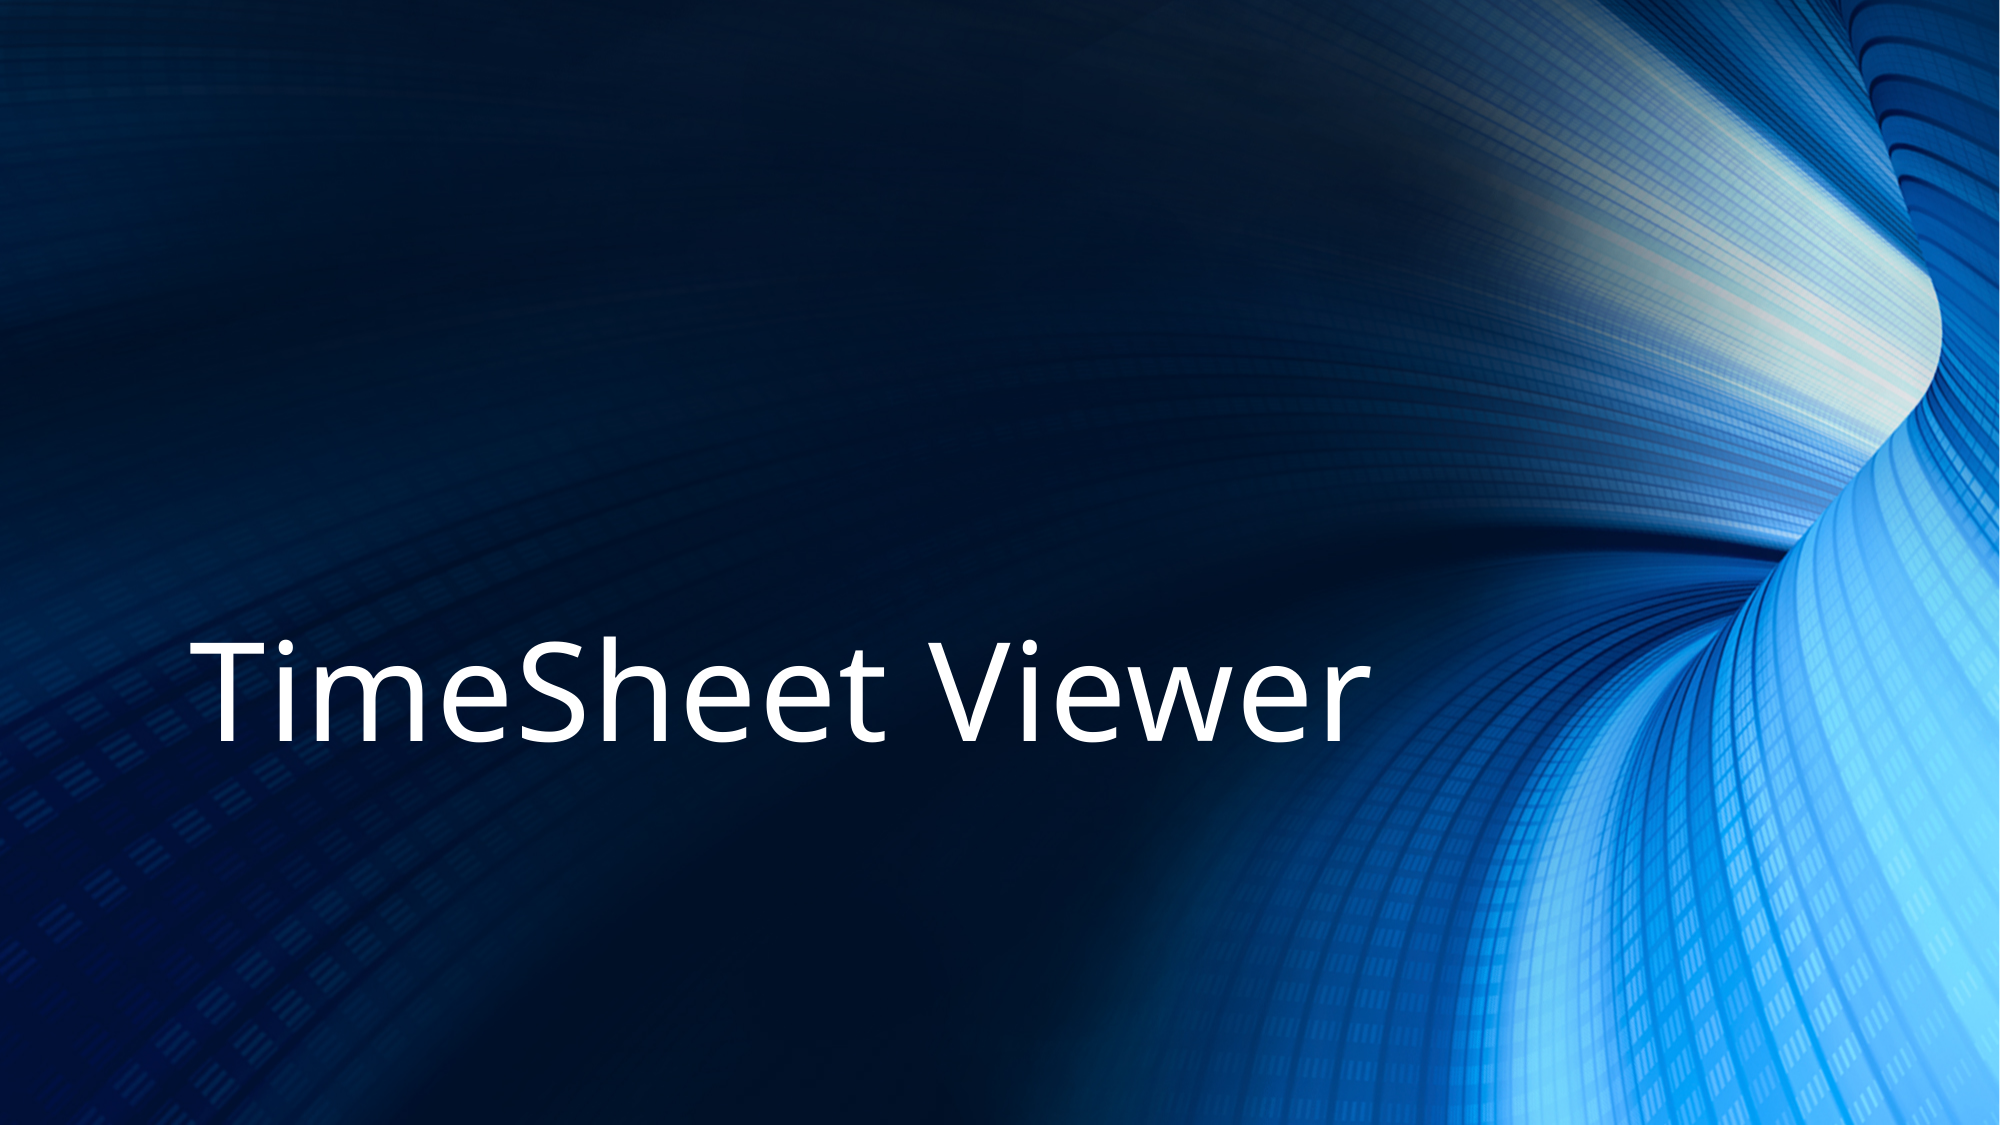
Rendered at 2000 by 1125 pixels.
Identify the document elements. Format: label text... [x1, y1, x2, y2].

title TimeSheet Viewer [174, 299, 1525, 775]
picture [0, 0, 2000, 1125]
